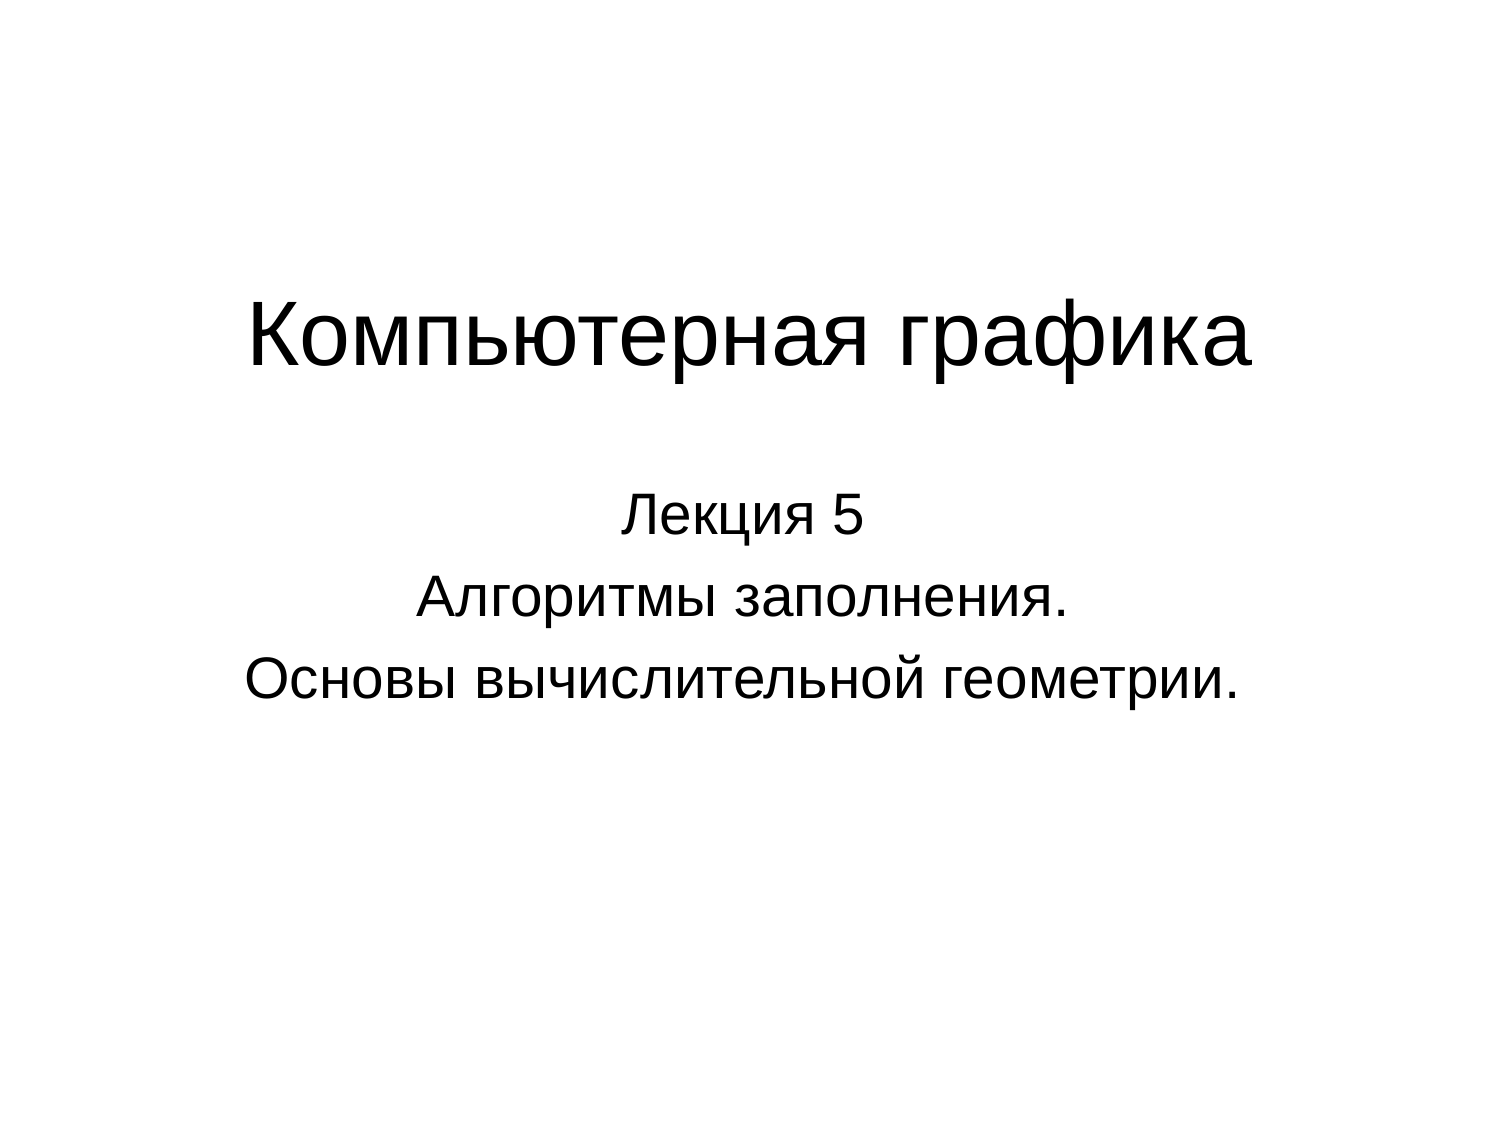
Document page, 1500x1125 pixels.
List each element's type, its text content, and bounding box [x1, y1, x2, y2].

title Компьютерная графика [112, 208, 1388, 450]
subtitle Лекция 5 Алгоритмы заполнения. Основы вычислительной геометрии. [218, 468, 1269, 756]
